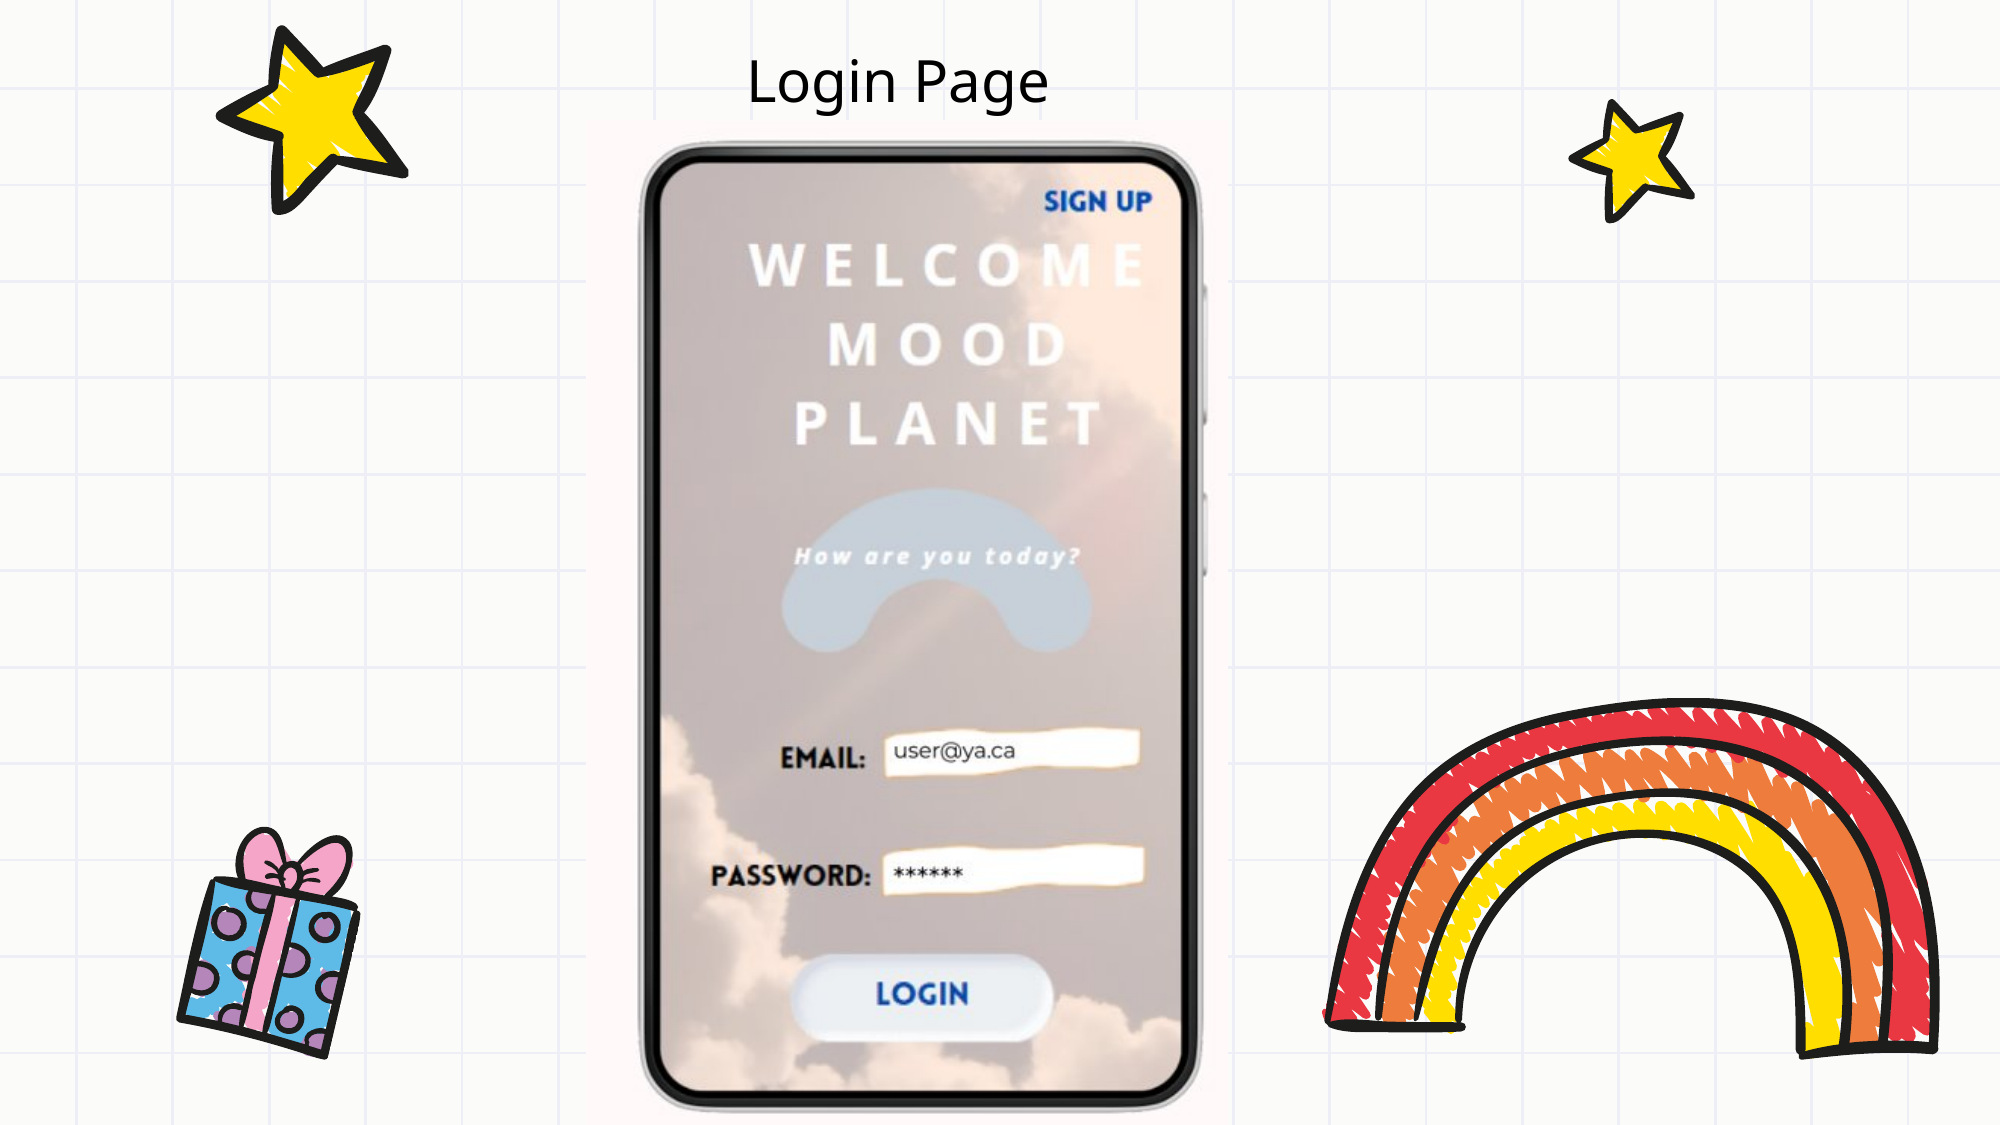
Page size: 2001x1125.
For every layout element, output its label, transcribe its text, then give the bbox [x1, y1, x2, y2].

picture [586, 120, 1228, 1125]
picture [214, 25, 409, 217]
picture [1321, 698, 1942, 1061]
picture [1567, 99, 1695, 225]
text_box Login Page [731, 36, 1181, 120]
picture [196, 822, 355, 1046]
